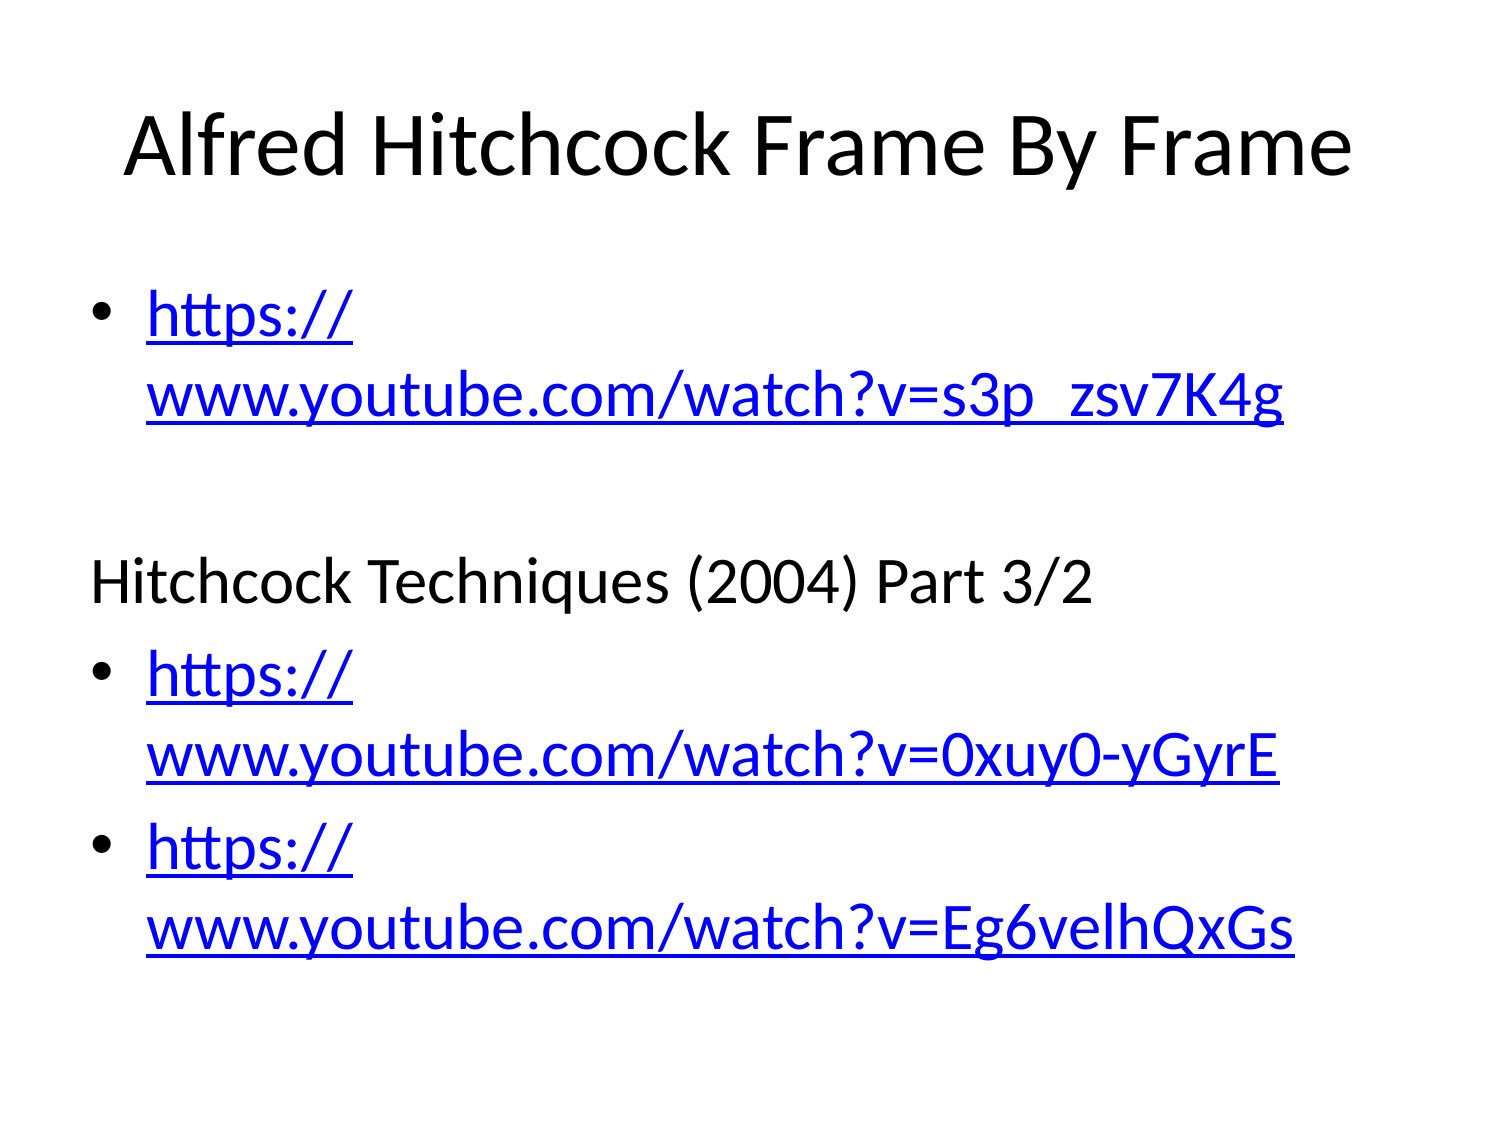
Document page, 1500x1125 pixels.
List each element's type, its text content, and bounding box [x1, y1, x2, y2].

list https://www.youtube.com/watch?v=s3p_zsv7K4g Hitchcock Techniques (2004) Part 3/2 https://www.youtube.com/watch?v=0xuy0-yGyrE https://www.youtube.com/watch?v=Eg6velhQxGs [75, 262, 1425, 1005]
title Alfred Hitchcock Frame By Frame [75, 45, 1425, 233]
